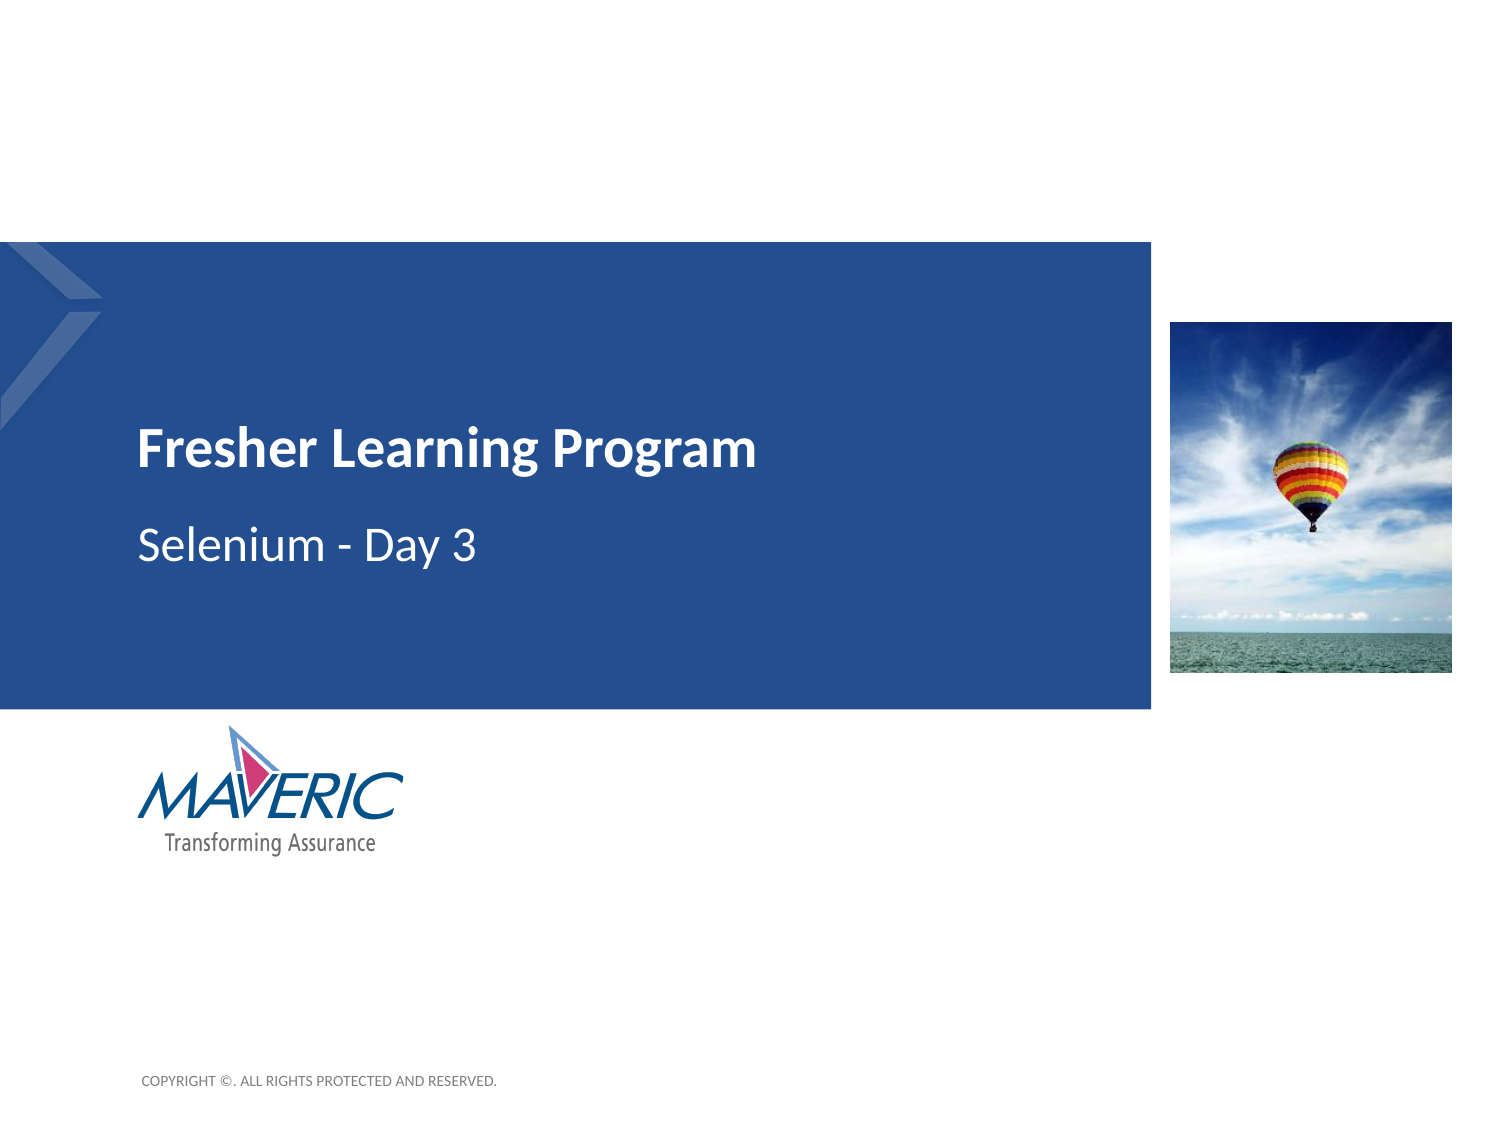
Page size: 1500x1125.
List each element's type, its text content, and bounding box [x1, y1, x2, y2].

title Fresher Learning Program [137, 408, 1134, 479]
picture [1169, 321, 1452, 673]
subtitle Selenium - Day 3 [137, 511, 1134, 572]
